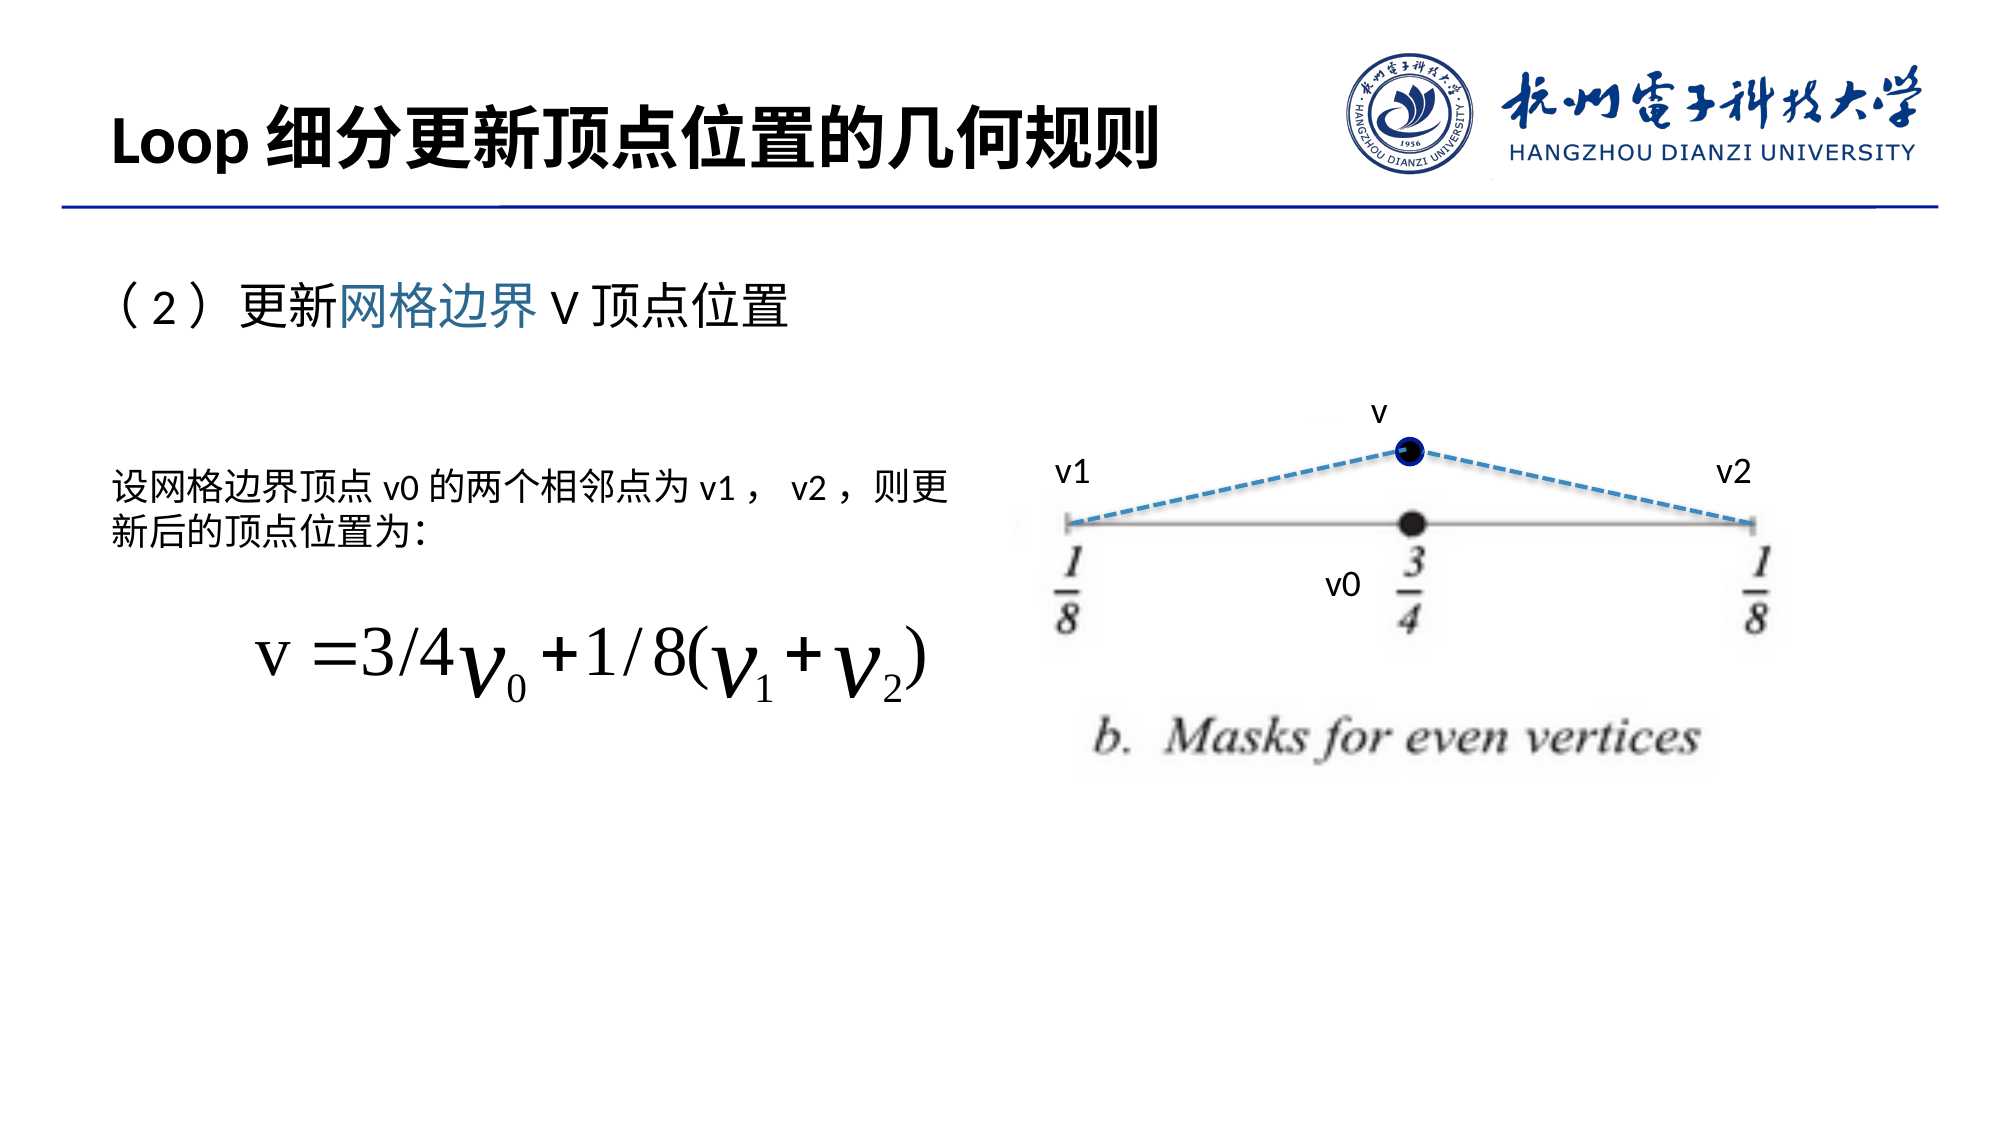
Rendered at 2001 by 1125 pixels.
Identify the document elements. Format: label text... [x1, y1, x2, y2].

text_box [243, 597, 942, 717]
text_box Loop细分更新顶点位置的几何规则 [104, 87, 1249, 187]
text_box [1422, 451, 1752, 524]
text_box v [1363, 378, 1457, 416]
picture [1344, 47, 1922, 180]
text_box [1071, 449, 1407, 524]
text_box 设网格边界顶点v0的两个相邻点为v1，v2，则更新后的顶点位置为： [104, 455, 985, 561]
text_box （2）更新网格边界V顶点位置 [81, 267, 920, 343]
picture [1014, 416, 1806, 801]
